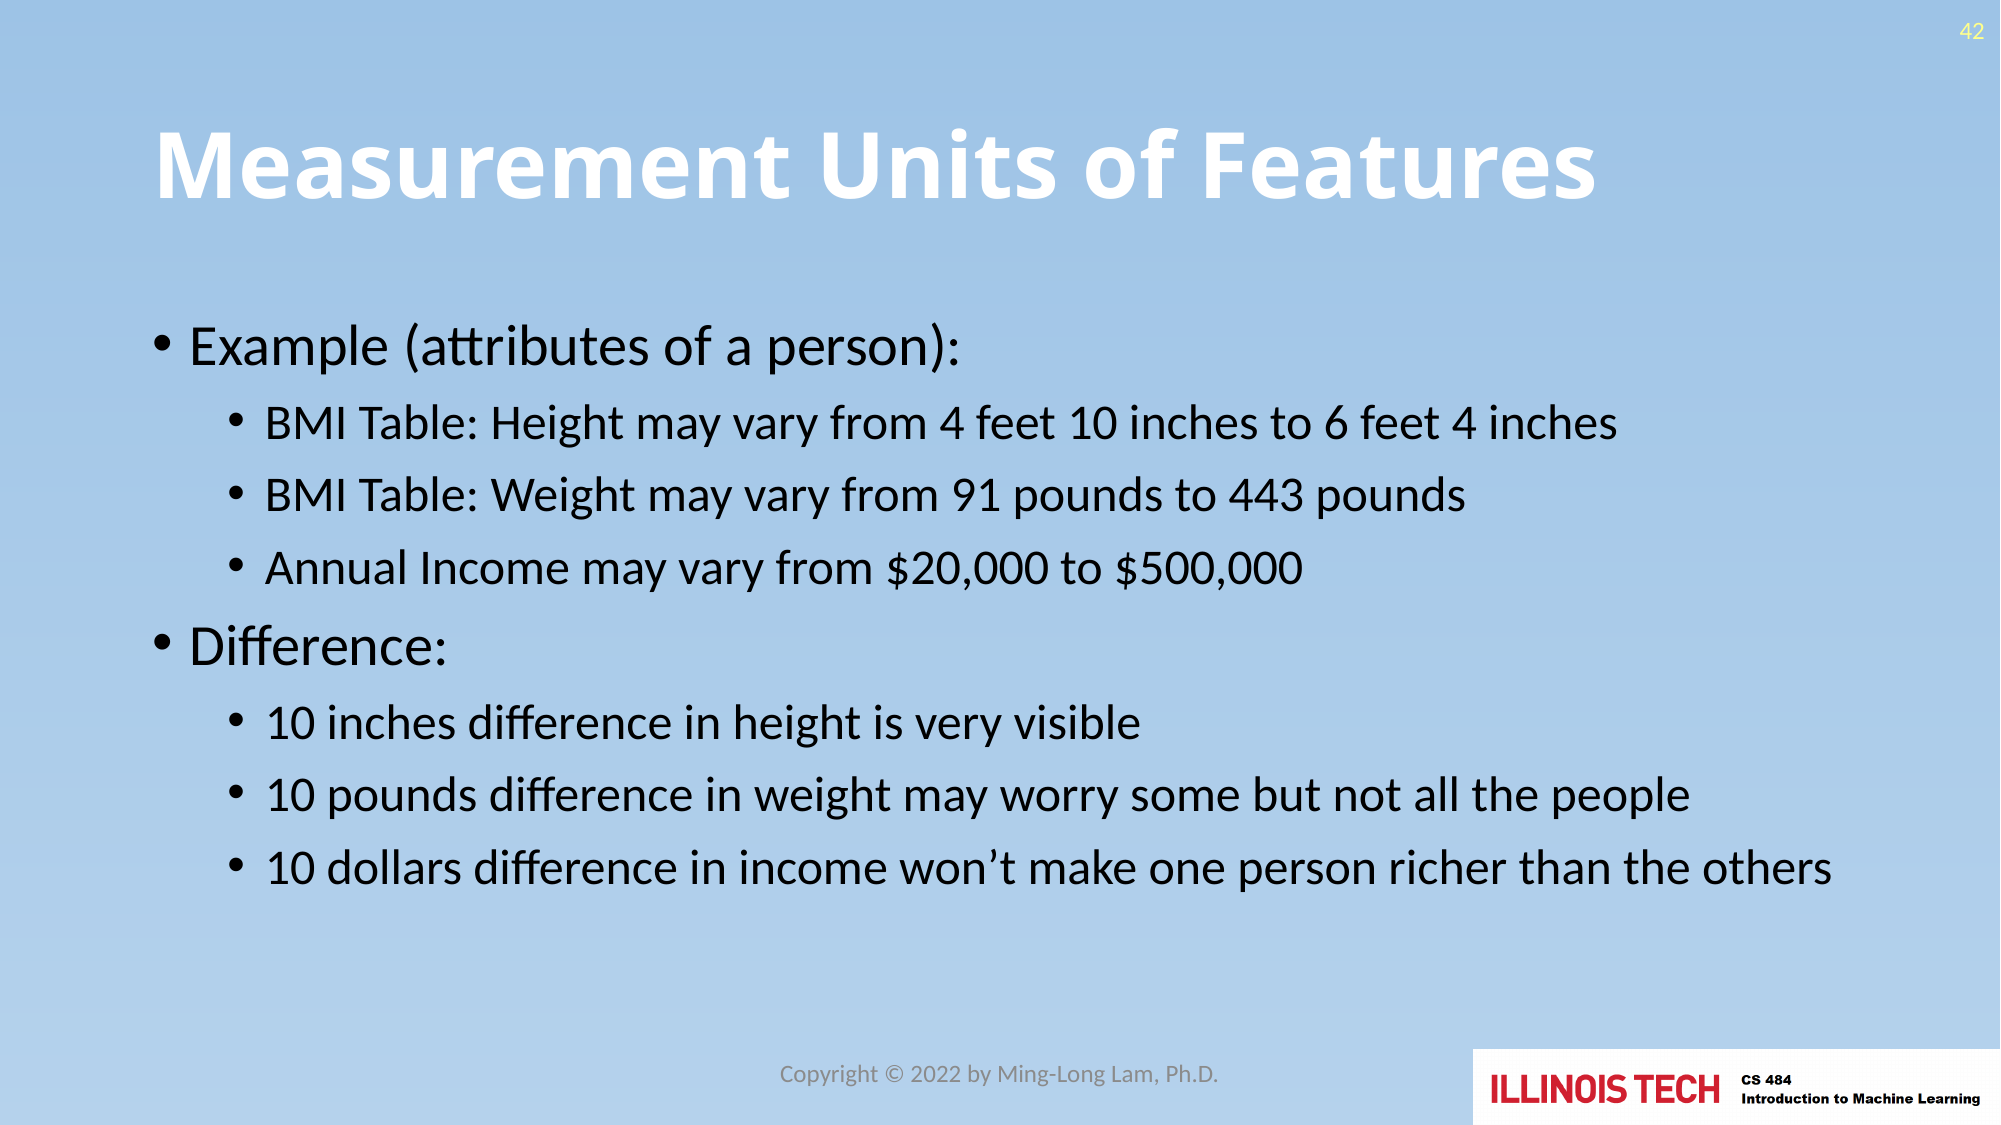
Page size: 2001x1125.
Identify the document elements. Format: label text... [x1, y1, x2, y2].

list Example (attributes of a person): BMI Table: Height may vary from 4 feet 10 inches to 6 feet 4 inches BMI Table: Weight may vary from 91 pounds to 443 pounds Annual Income may vary from $20,000 to $500,000 Difference: 10 inches difference in height is very visible 10 pounds difference in weight may worry some but not all the people 10 dollars difference in income won’t make one person richer than the others [137, 299, 1863, 1014]
title Measurement Units of Features [137, 59, 1863, 278]
footer Copyright © 2022 by Ming-Long Lam, Ph.D. [662, 1042, 1338, 1103]
slide_number 42 [1550, 0, 2000, 60]
picture [1473, 1049, 2000, 1125]
